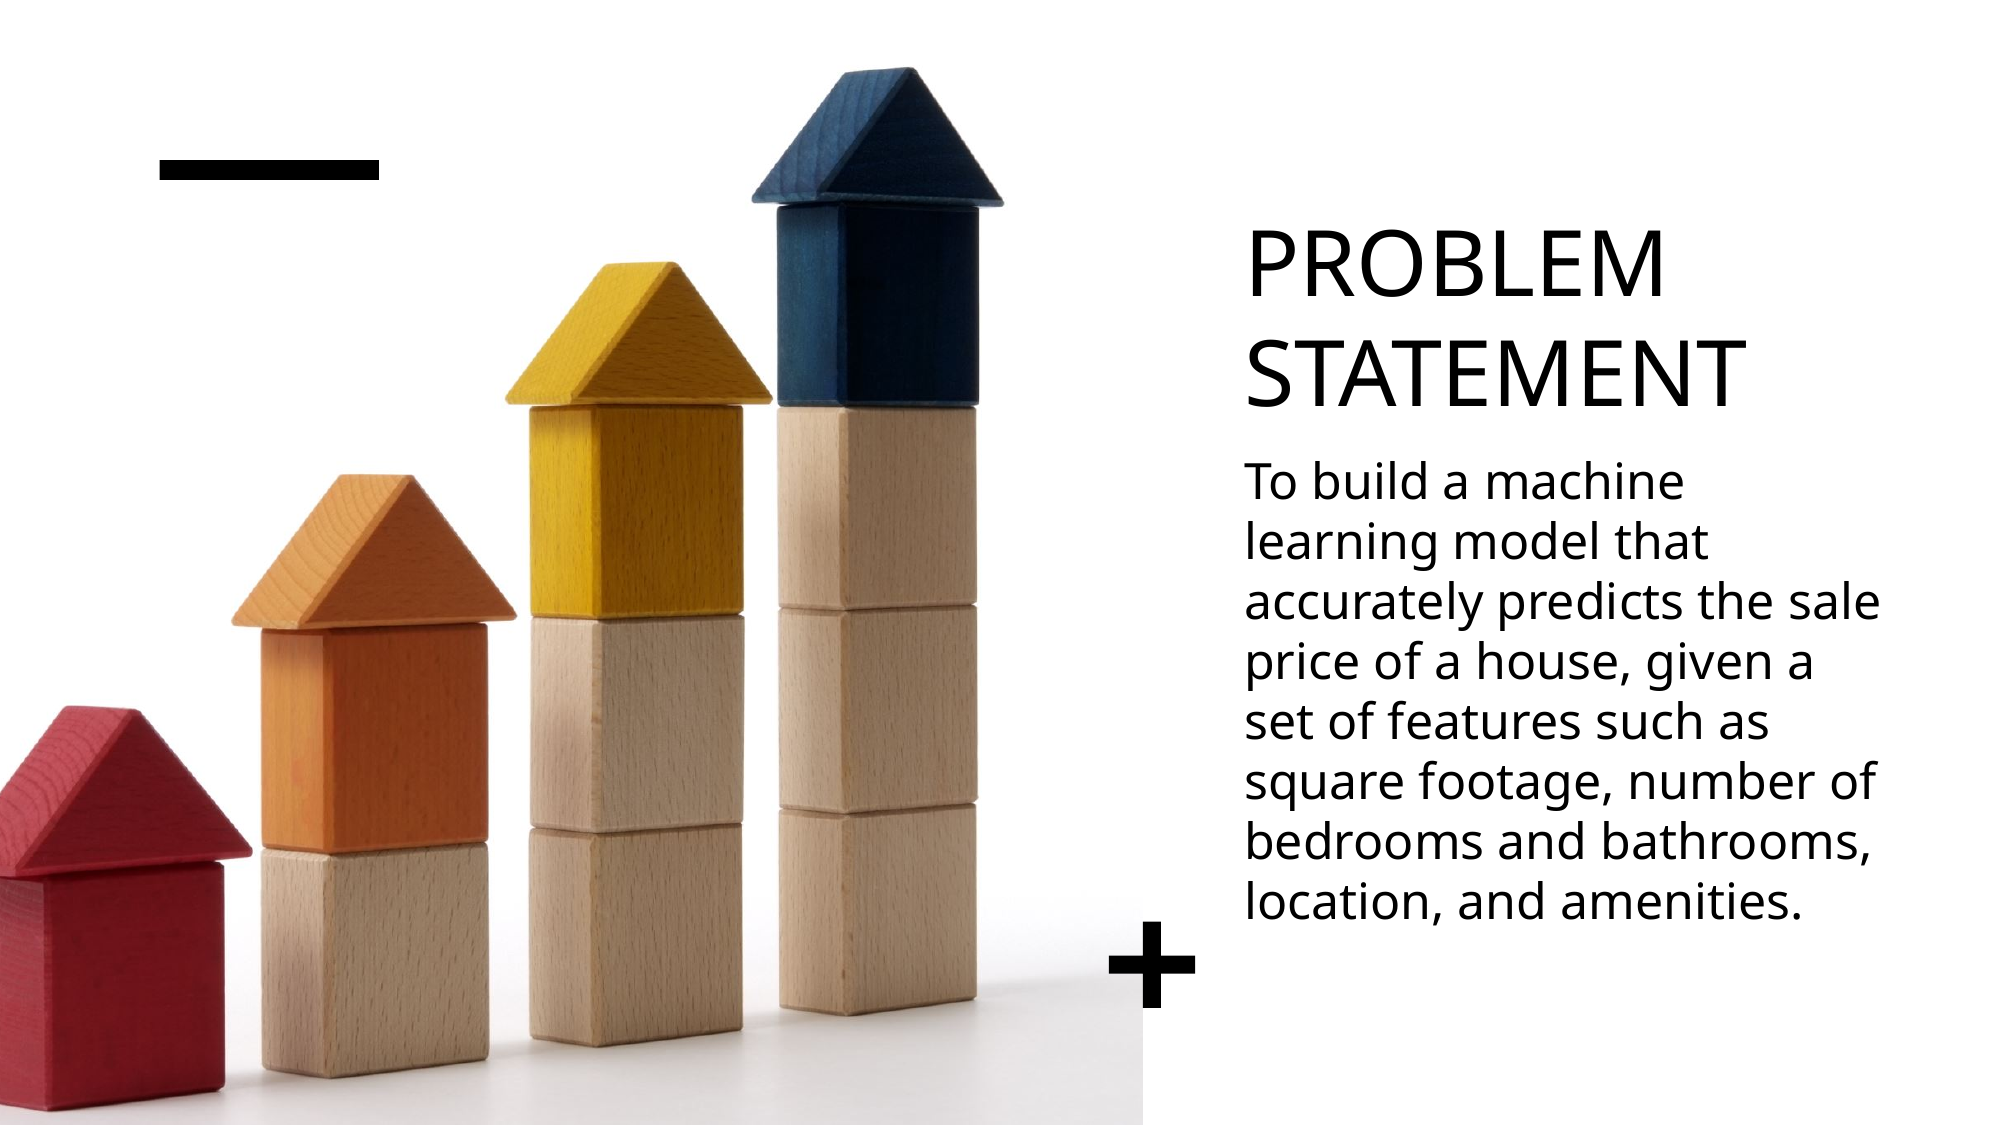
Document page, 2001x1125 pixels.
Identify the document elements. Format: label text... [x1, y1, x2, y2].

text_box [1143, 0, 2000, 1125]
list To build a machine learning model that accurately predicts the sale price of a house, given a set of features such as square footage, number of bedrooms and bathrooms, location, and amenities. [1229, 441, 1908, 965]
text_box [1143, 921, 1196, 1009]
title PROBLEM STATEMENT [1229, 197, 1908, 435]
picture [0, 0, 1143, 1125]
